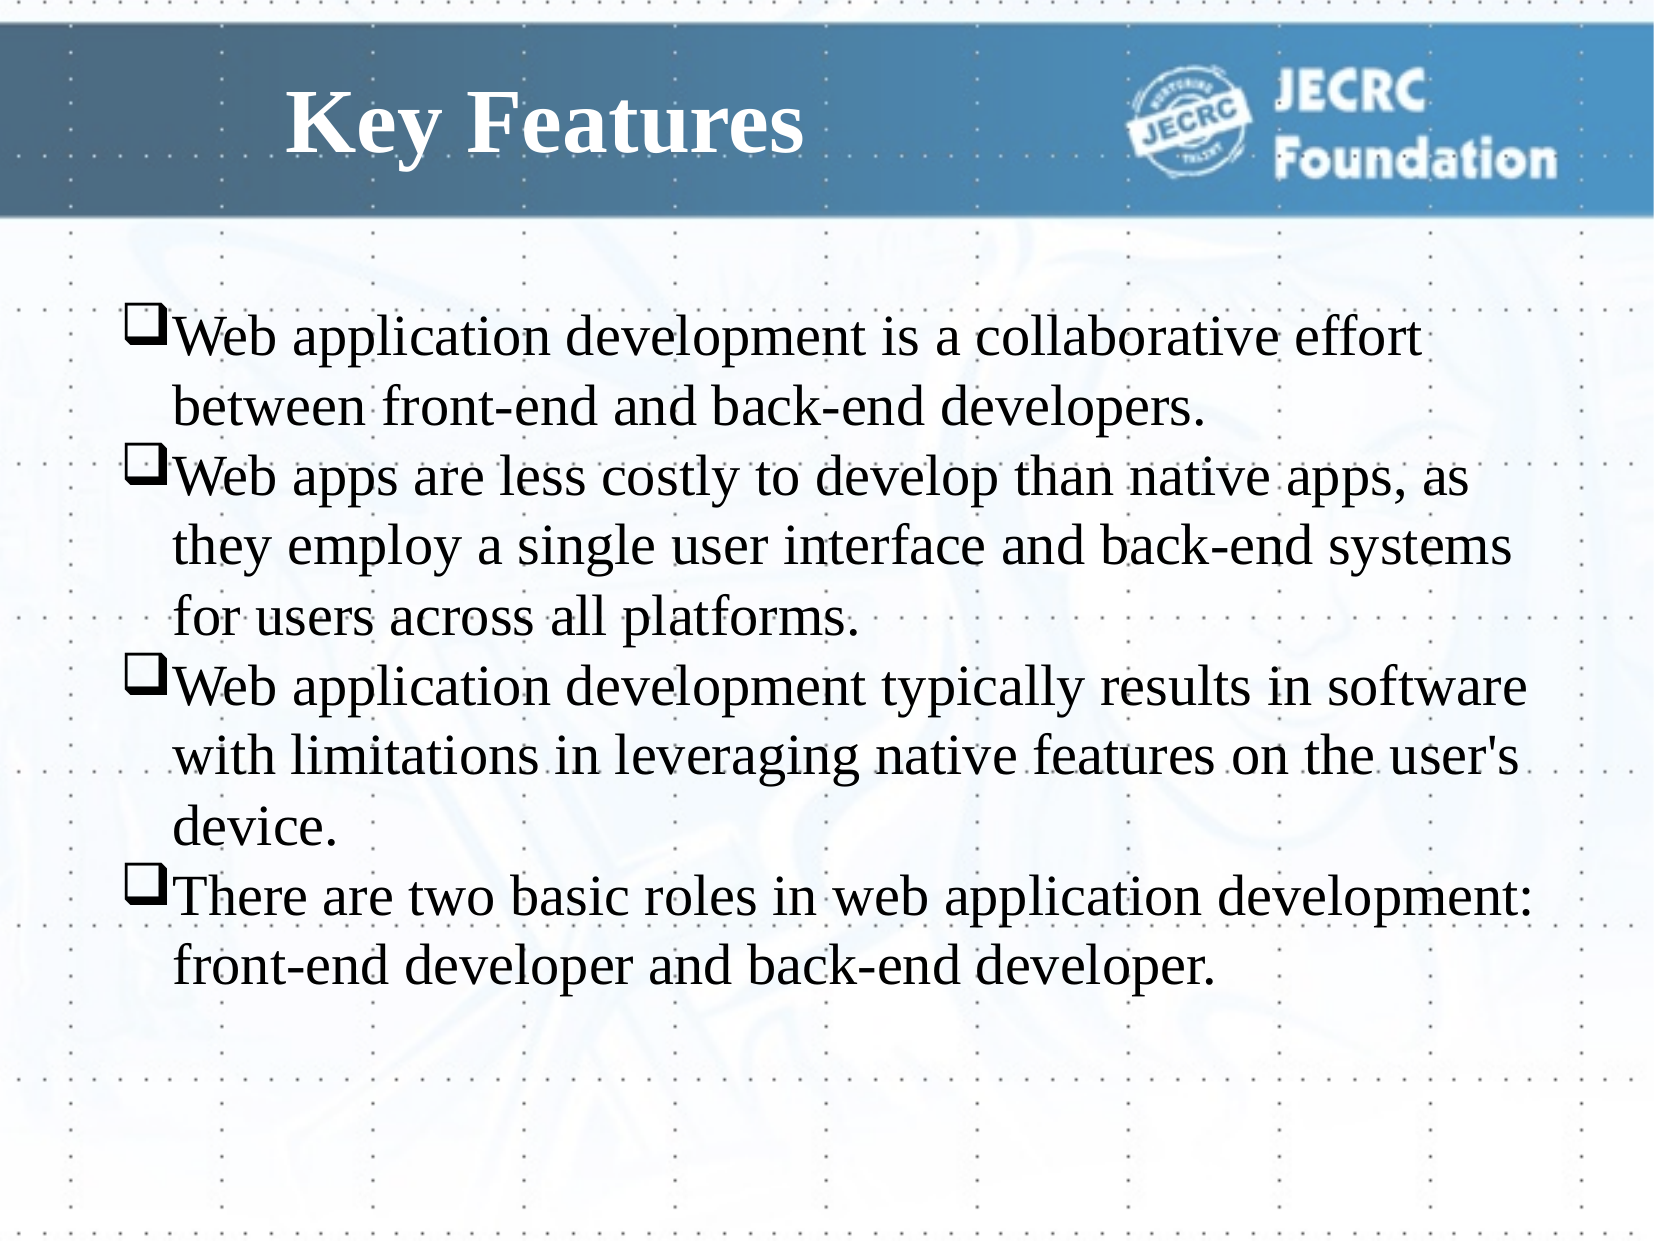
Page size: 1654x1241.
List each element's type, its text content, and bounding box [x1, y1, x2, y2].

list Web application development is a collaborative effort between front-end and back-end developers. Web apps are less costly to develop than native apps, as they employ a single user interface and back-end systems for users across all platforms. Web application development typically results in software with limitations in leveraging native features on the user's device. There are two basic roles in web application development: front-end developer and back-end developer. [82, 289, 1572, 1108]
title Key Features [0, 53, 1290, 260]
